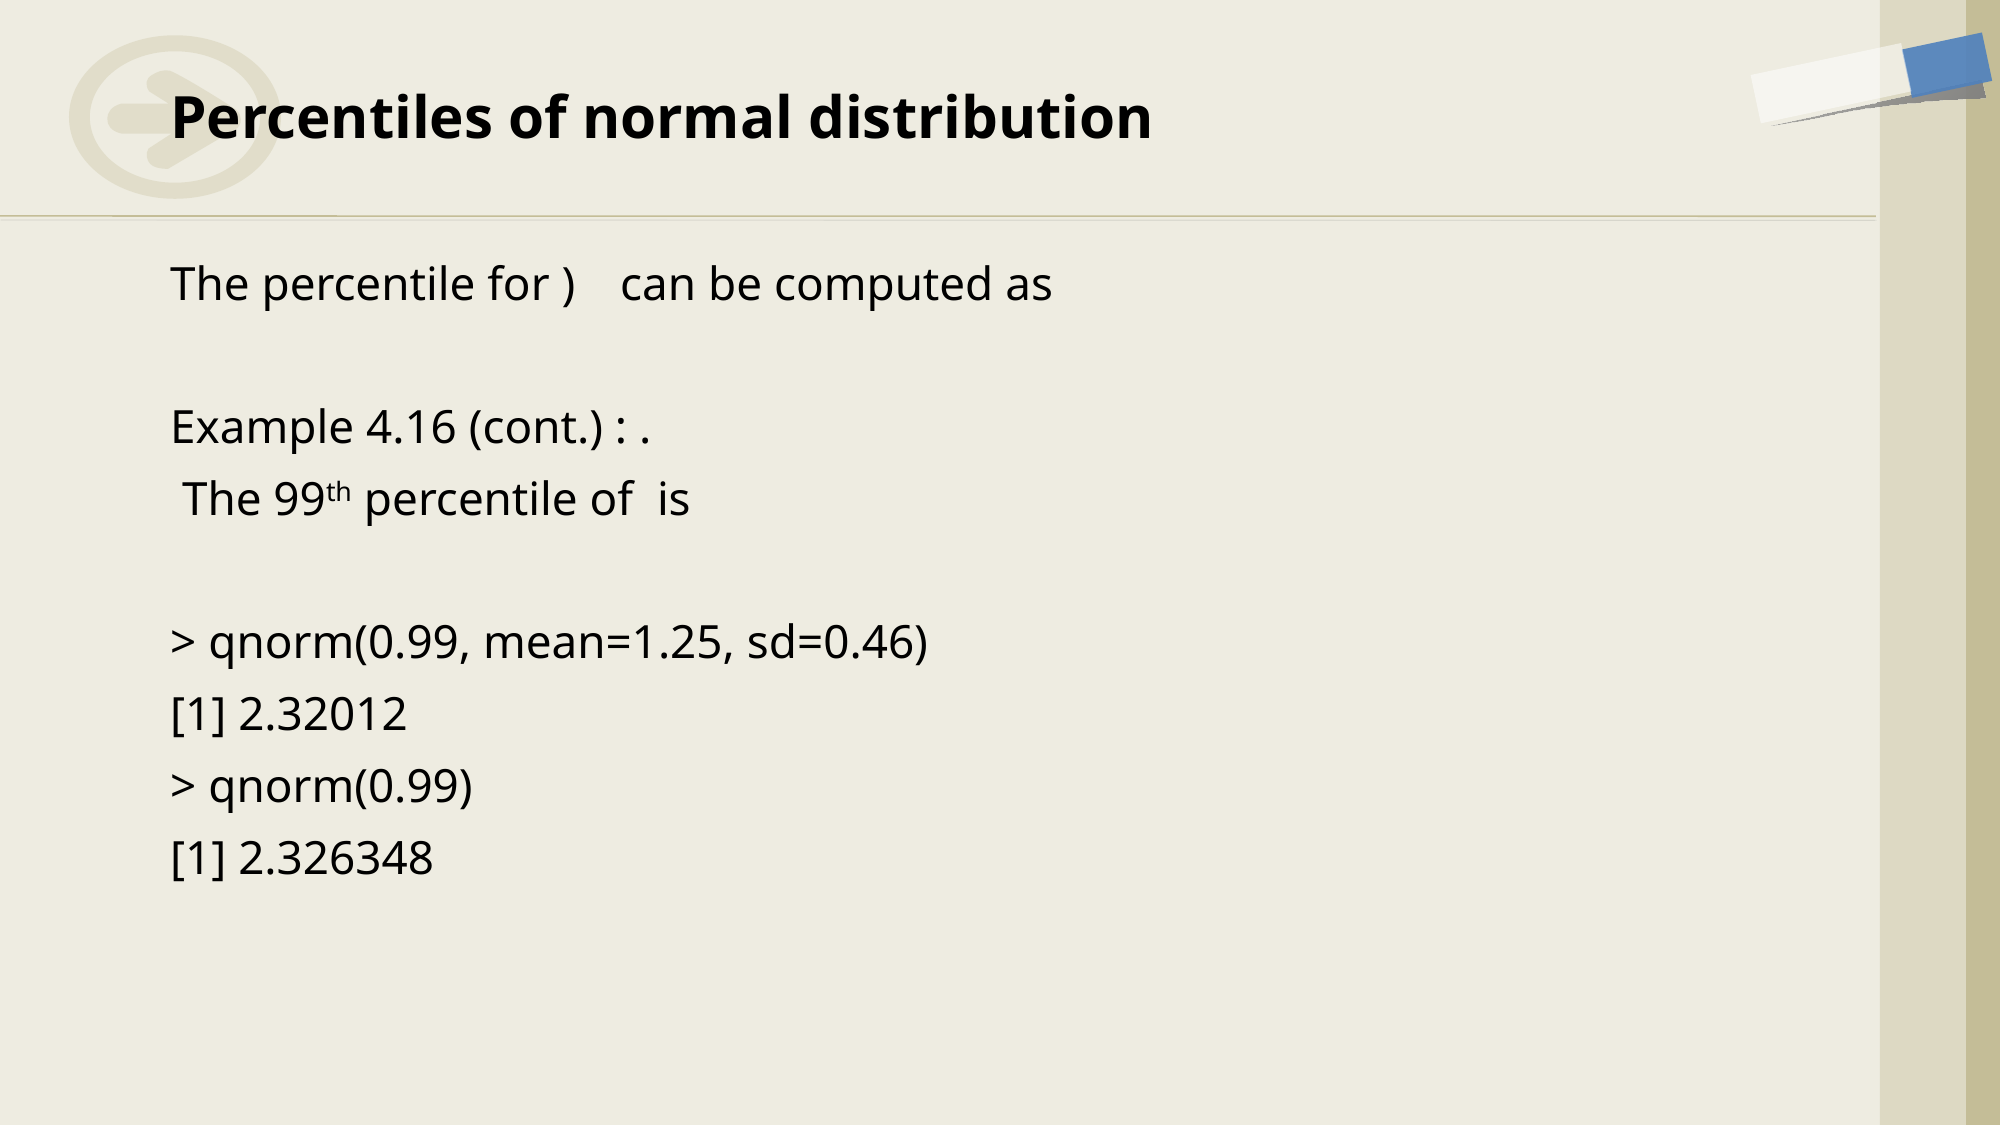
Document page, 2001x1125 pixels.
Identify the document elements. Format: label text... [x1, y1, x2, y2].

title Percentiles of normal distribution [155, 62, 1881, 168]
